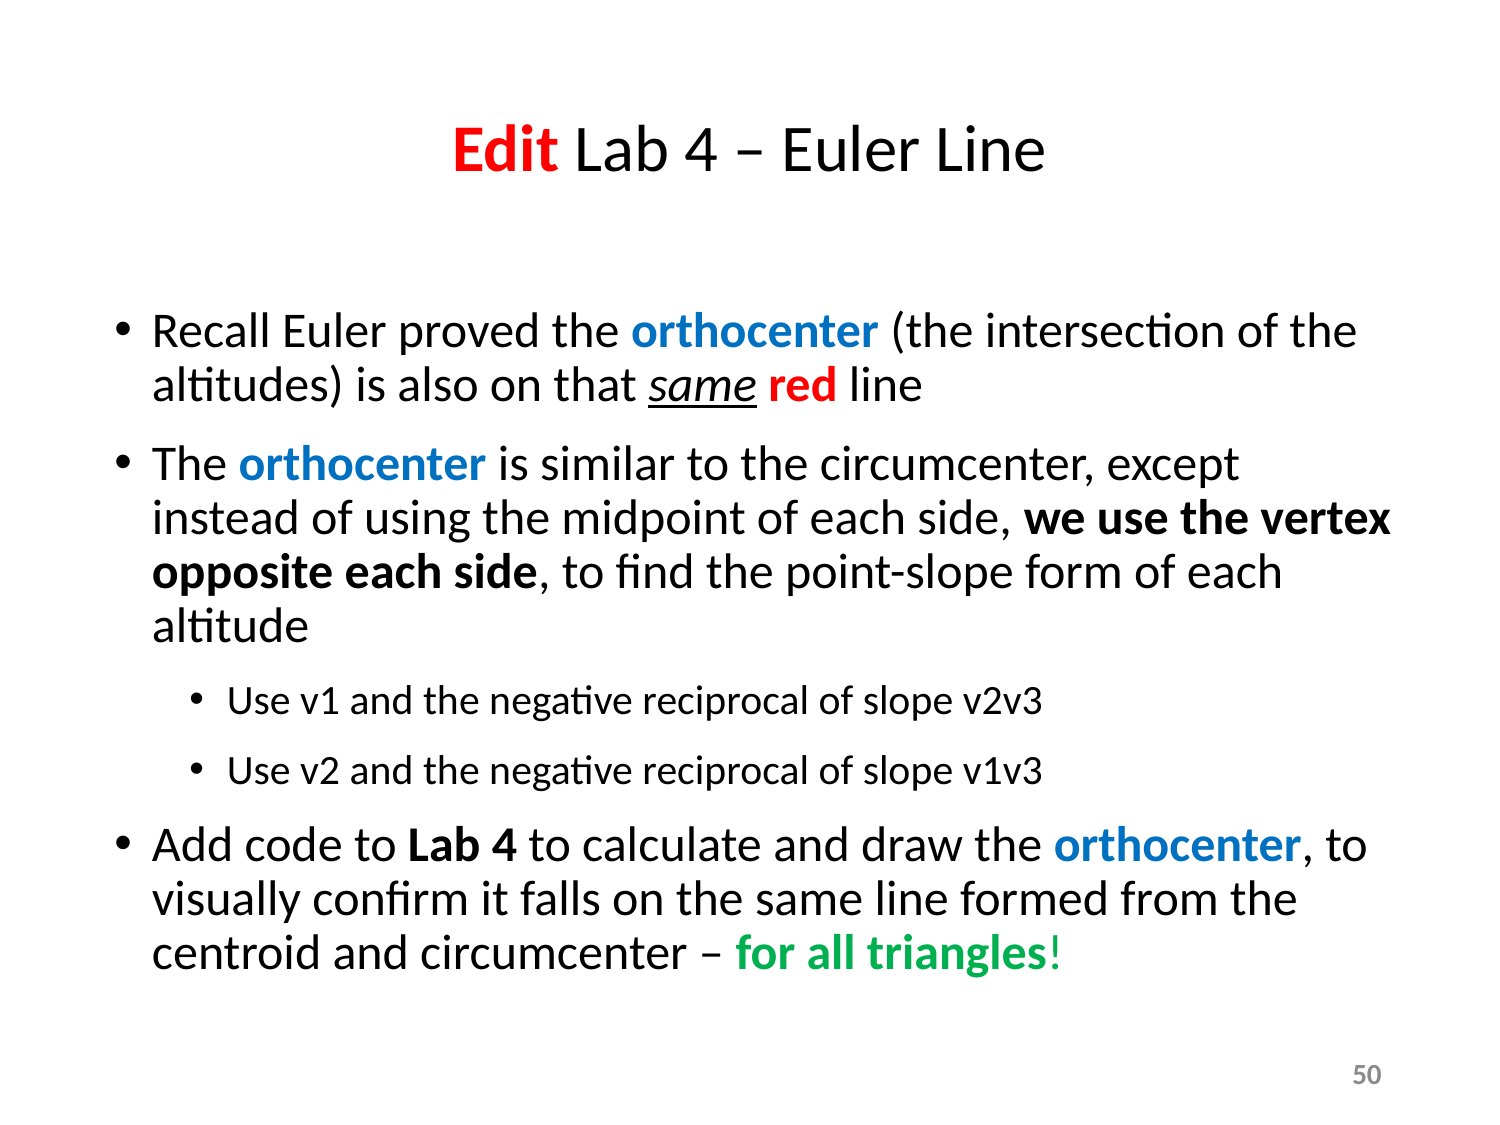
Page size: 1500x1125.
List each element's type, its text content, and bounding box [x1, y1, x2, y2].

list Recall Euler proved the orthocenter (the intersection of the altitudes) is also on that same red line The orthocenter is similar to the circumcenter, except instead of using the midpoint of each side, we use the vertex opposite each side, to find the point-slope form of each altitude Use v1 and the negative reciprocal of slope v2v3 Use v2 and the negative reciprocal of slope v1v3 Add code to Lab 4 to calculate and draw the orthocenter, to visually confirm it falls on the same line formed from the centroid and circumcenter – for all triangles! [99, 297, 1413, 1041]
title Edit Lab 4 – Euler Line [103, 59, 1397, 241]
slide_number 50 [1059, 1042, 1397, 1103]
